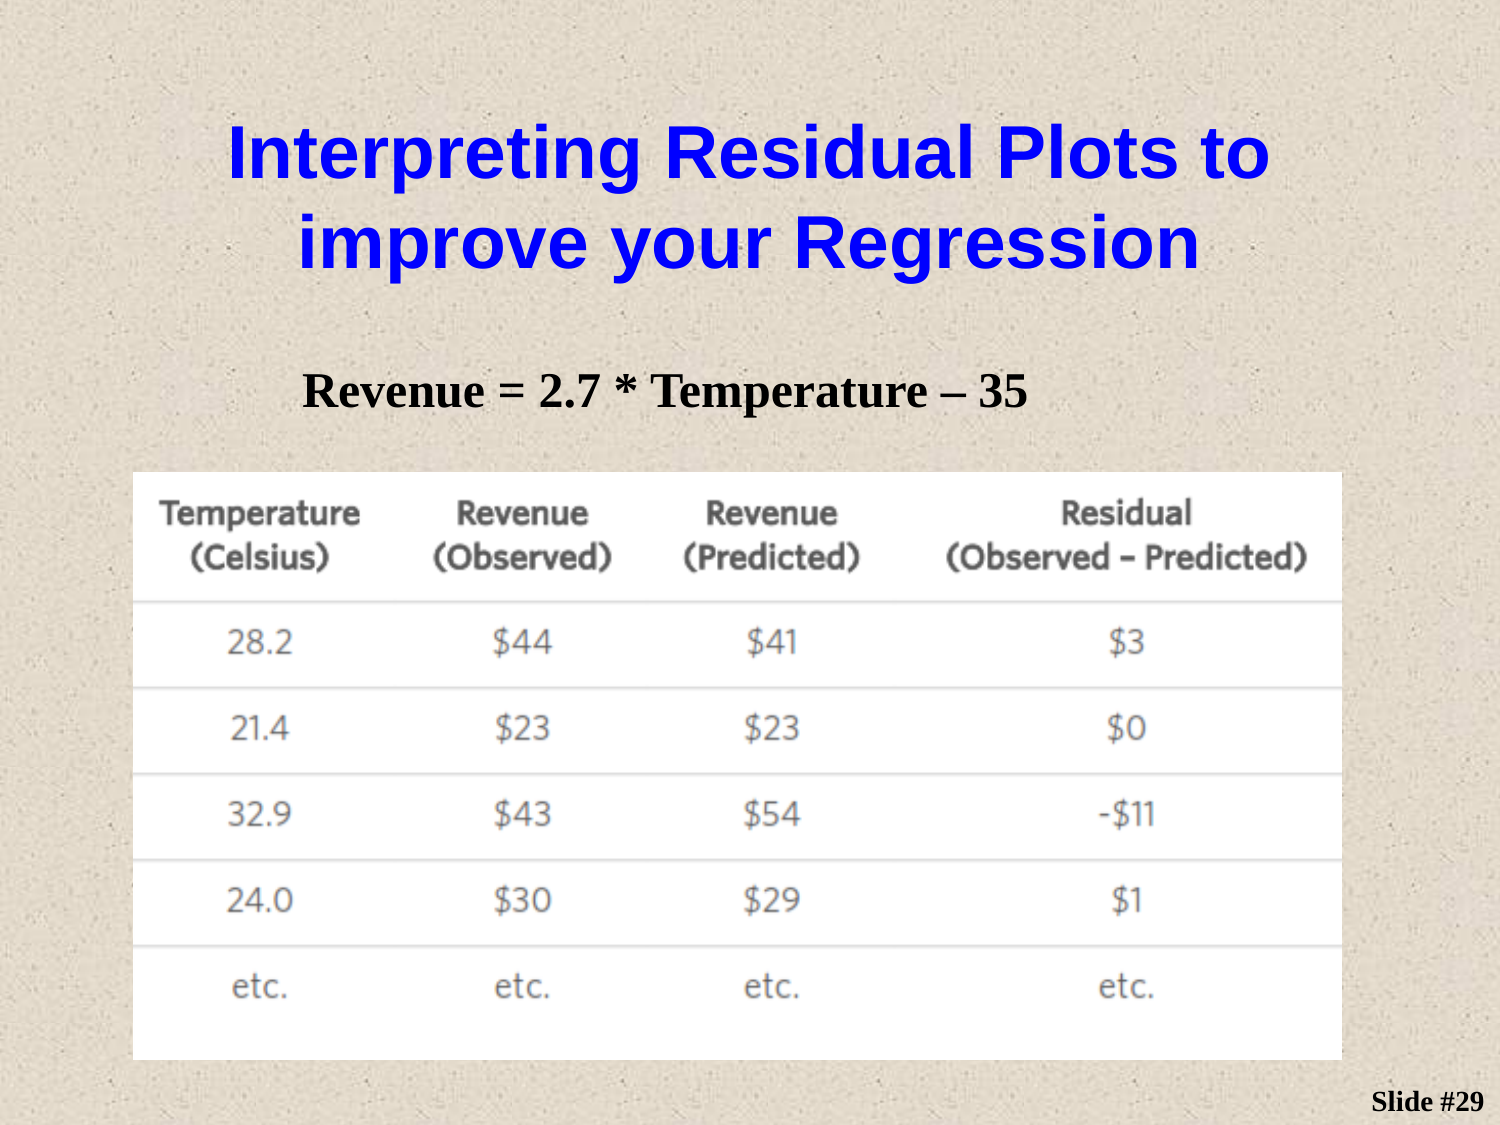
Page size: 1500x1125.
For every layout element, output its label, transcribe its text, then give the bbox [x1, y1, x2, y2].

title Interpreting Residual Plots to improve your Regression [112, 99, 1388, 288]
picture [0, 0, 1500, 1125]
text_box Revenue = 2.7 * Temperature – 35 [287, 349, 1100, 425]
slide_number Slide #29 [1337, 1074, 1500, 1113]
